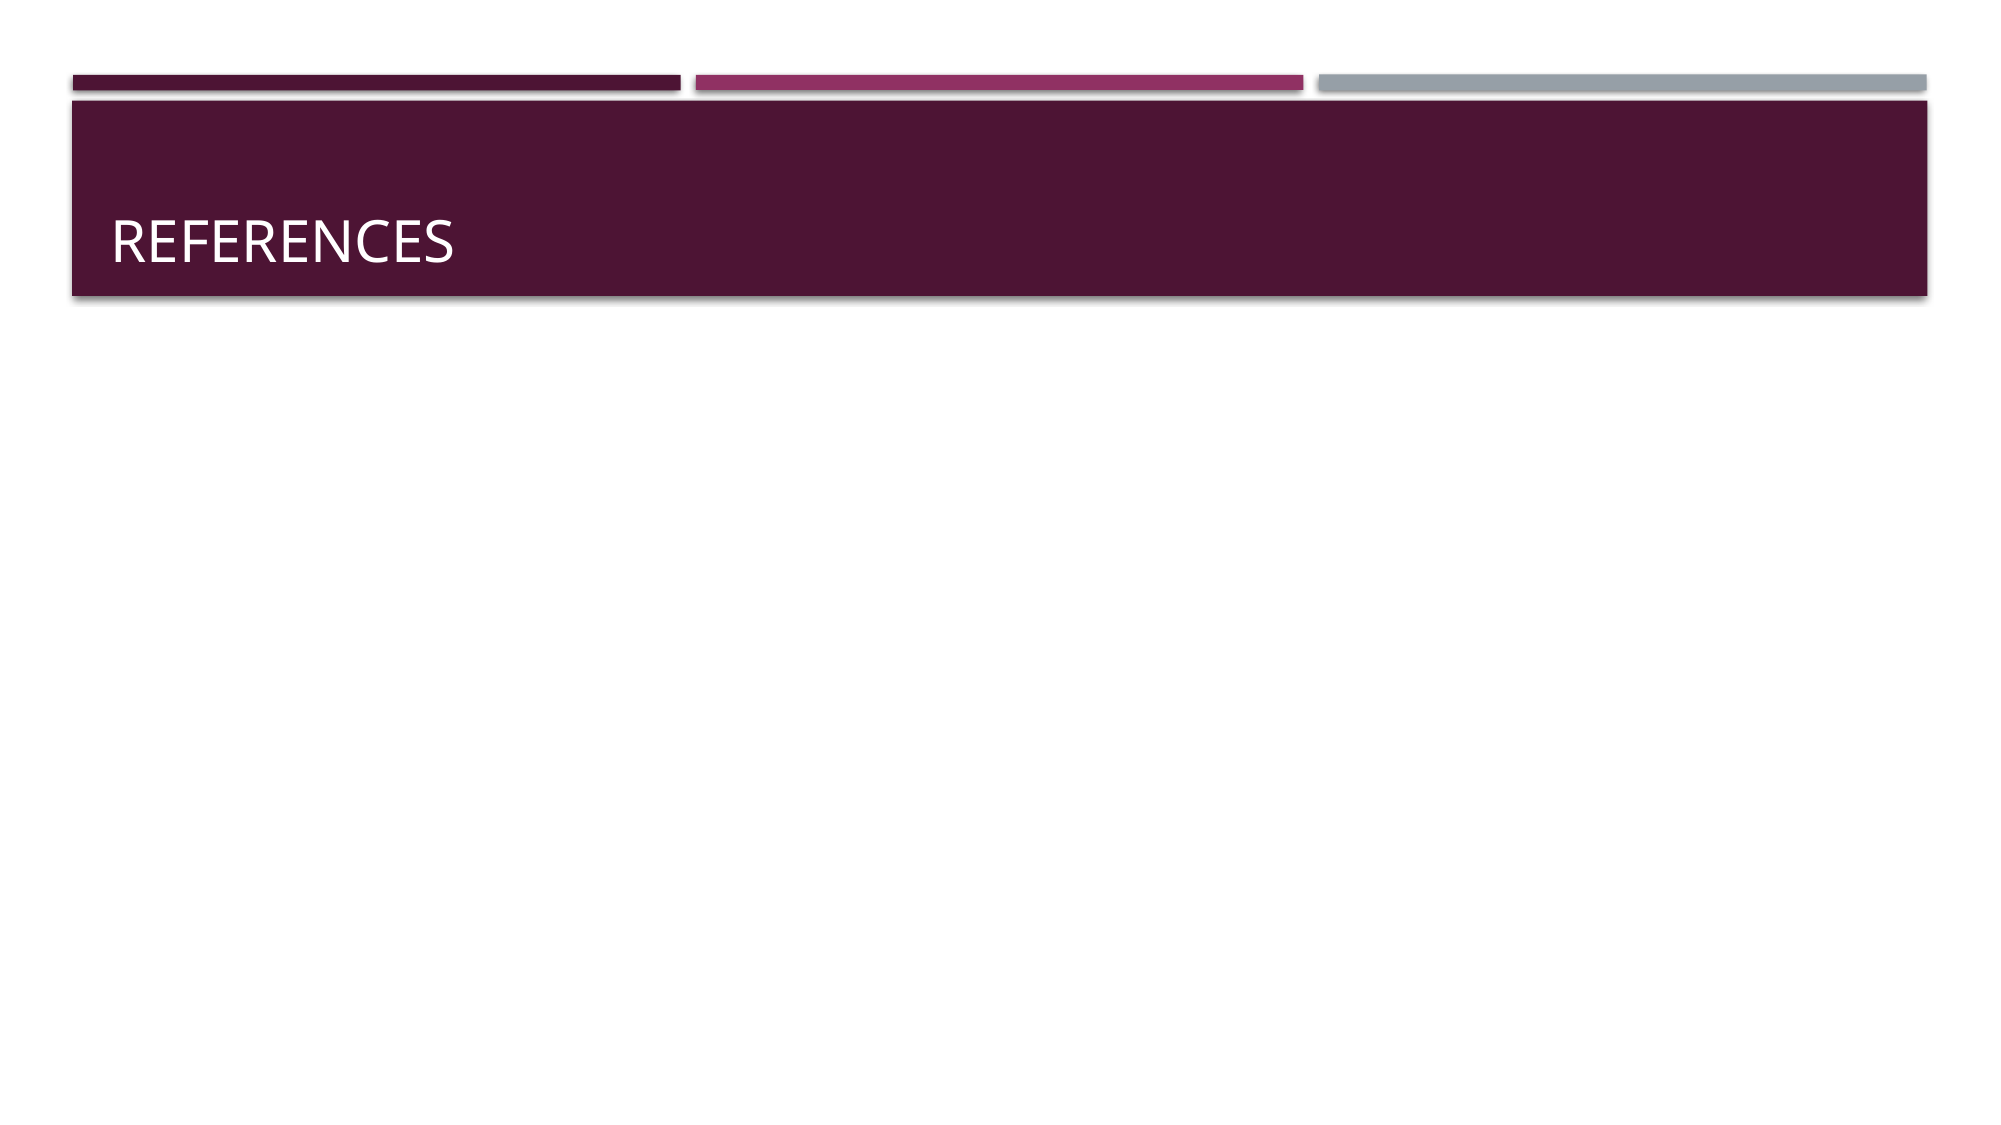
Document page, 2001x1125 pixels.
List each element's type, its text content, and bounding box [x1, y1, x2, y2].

title References [95, 115, 1905, 282]
